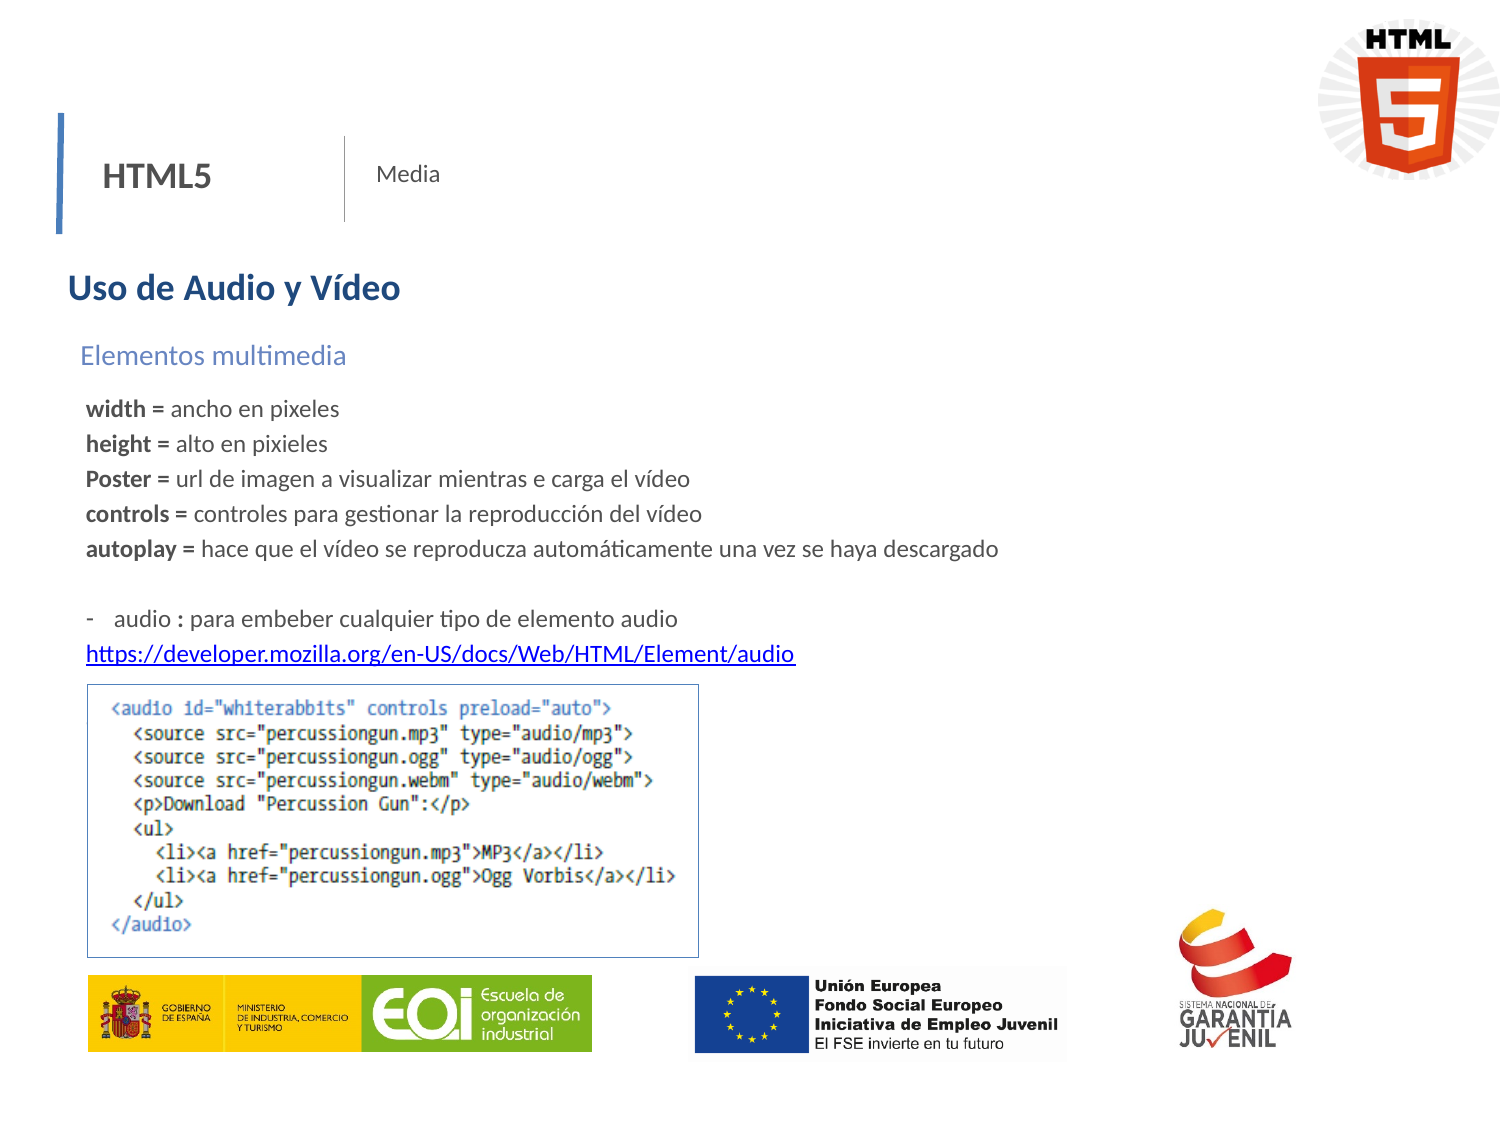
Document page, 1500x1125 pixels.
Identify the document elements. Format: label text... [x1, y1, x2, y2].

picture [87, 684, 700, 959]
picture [1163, 984, 1307, 1048]
picture [688, 984, 1067, 1062]
list Media [361, 149, 1079, 208]
list width = ancho en pixeles height = alto en pixieles Poster = url de imagen a visualizar mientras e carga el vídeo controls = controles para gestionar la reproducción del vídeo autoplay = hace que el vídeo se reproducza automáticamente una vez se haya descargado audio : para embeber cualquier tipo de elemento audio https://developer.mozilla.org/en-US/docs/Web/HTML/Element/audio [71, 385, 1437, 984]
list Elementos multimedia [65, 328, 1432, 403]
picture [1318, 19, 1500, 180]
picture [88, 984, 592, 1052]
list Uso de Audio y Vídeo [53, 255, 1419, 317]
list HTML5 [87, 143, 329, 214]
